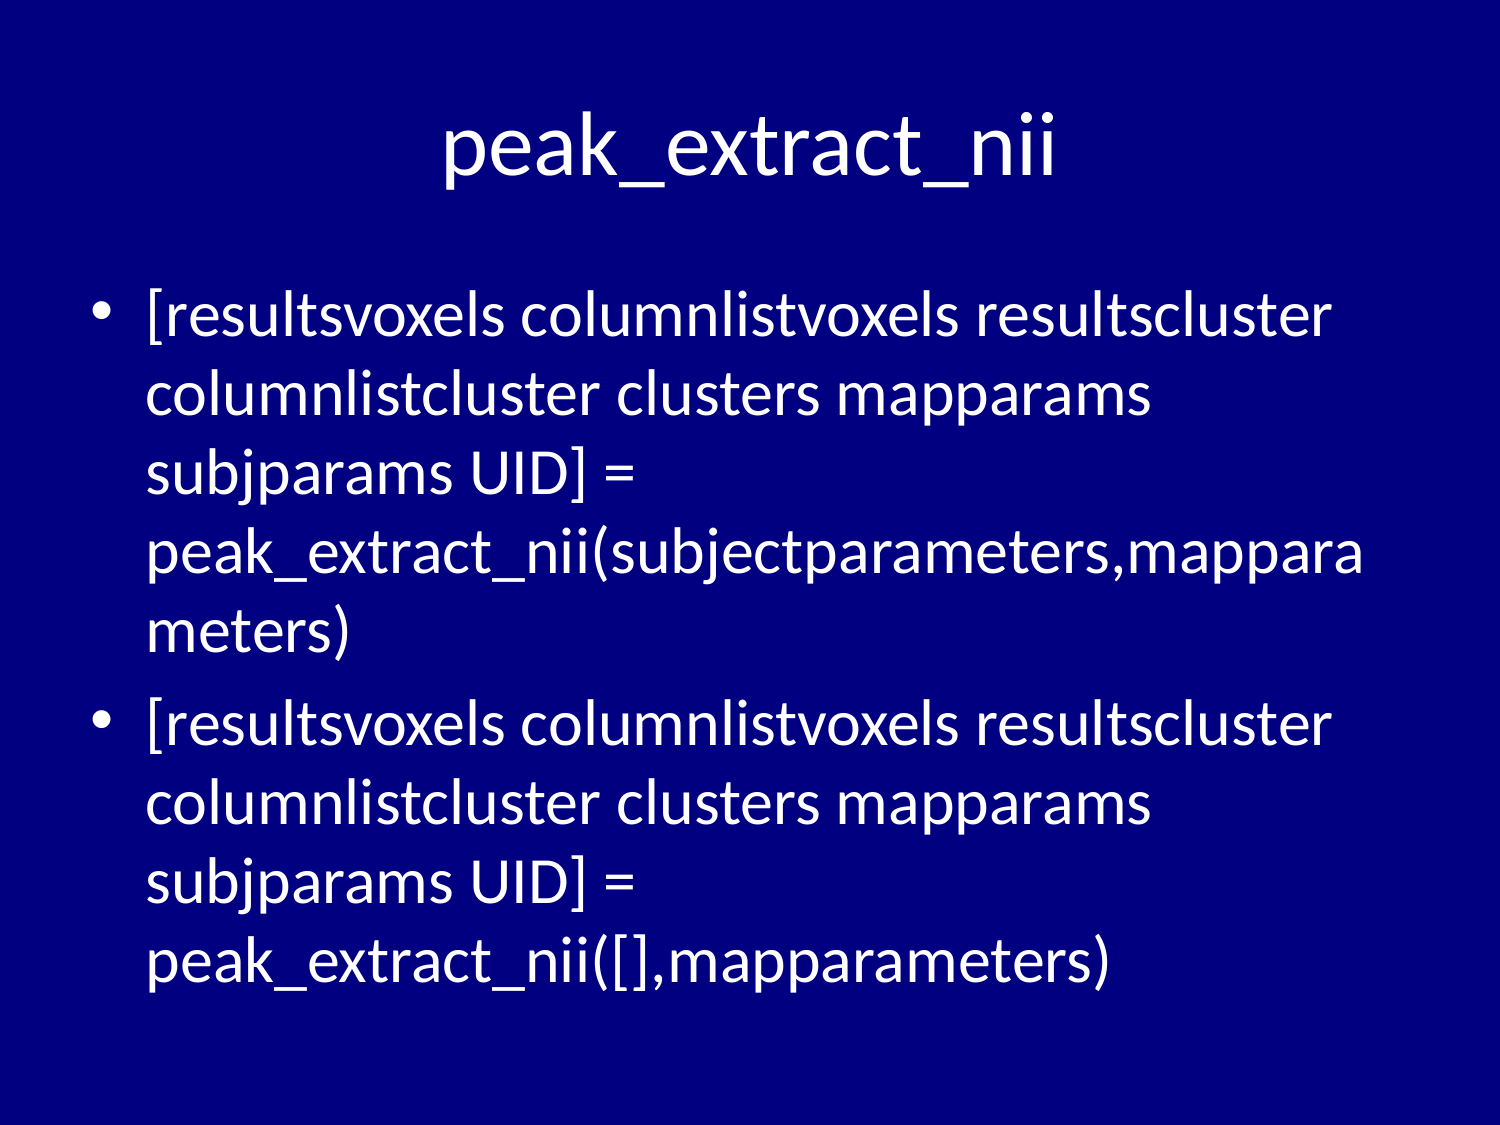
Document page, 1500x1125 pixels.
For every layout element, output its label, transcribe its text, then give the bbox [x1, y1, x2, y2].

title peak_extract_nii [75, 45, 1425, 233]
list [resultsvoxels columnlistvoxels resultscluster columnlistcluster clusters mapparams subjparams UID] = peak_extract_nii(subjectparameters,mapparameters) [resultsvoxels columnlistvoxels resultscluster columnlistcluster clusters mapparams subjparams UID] = peak_extract_nii([],mapparameters) [75, 262, 1425, 1005]
